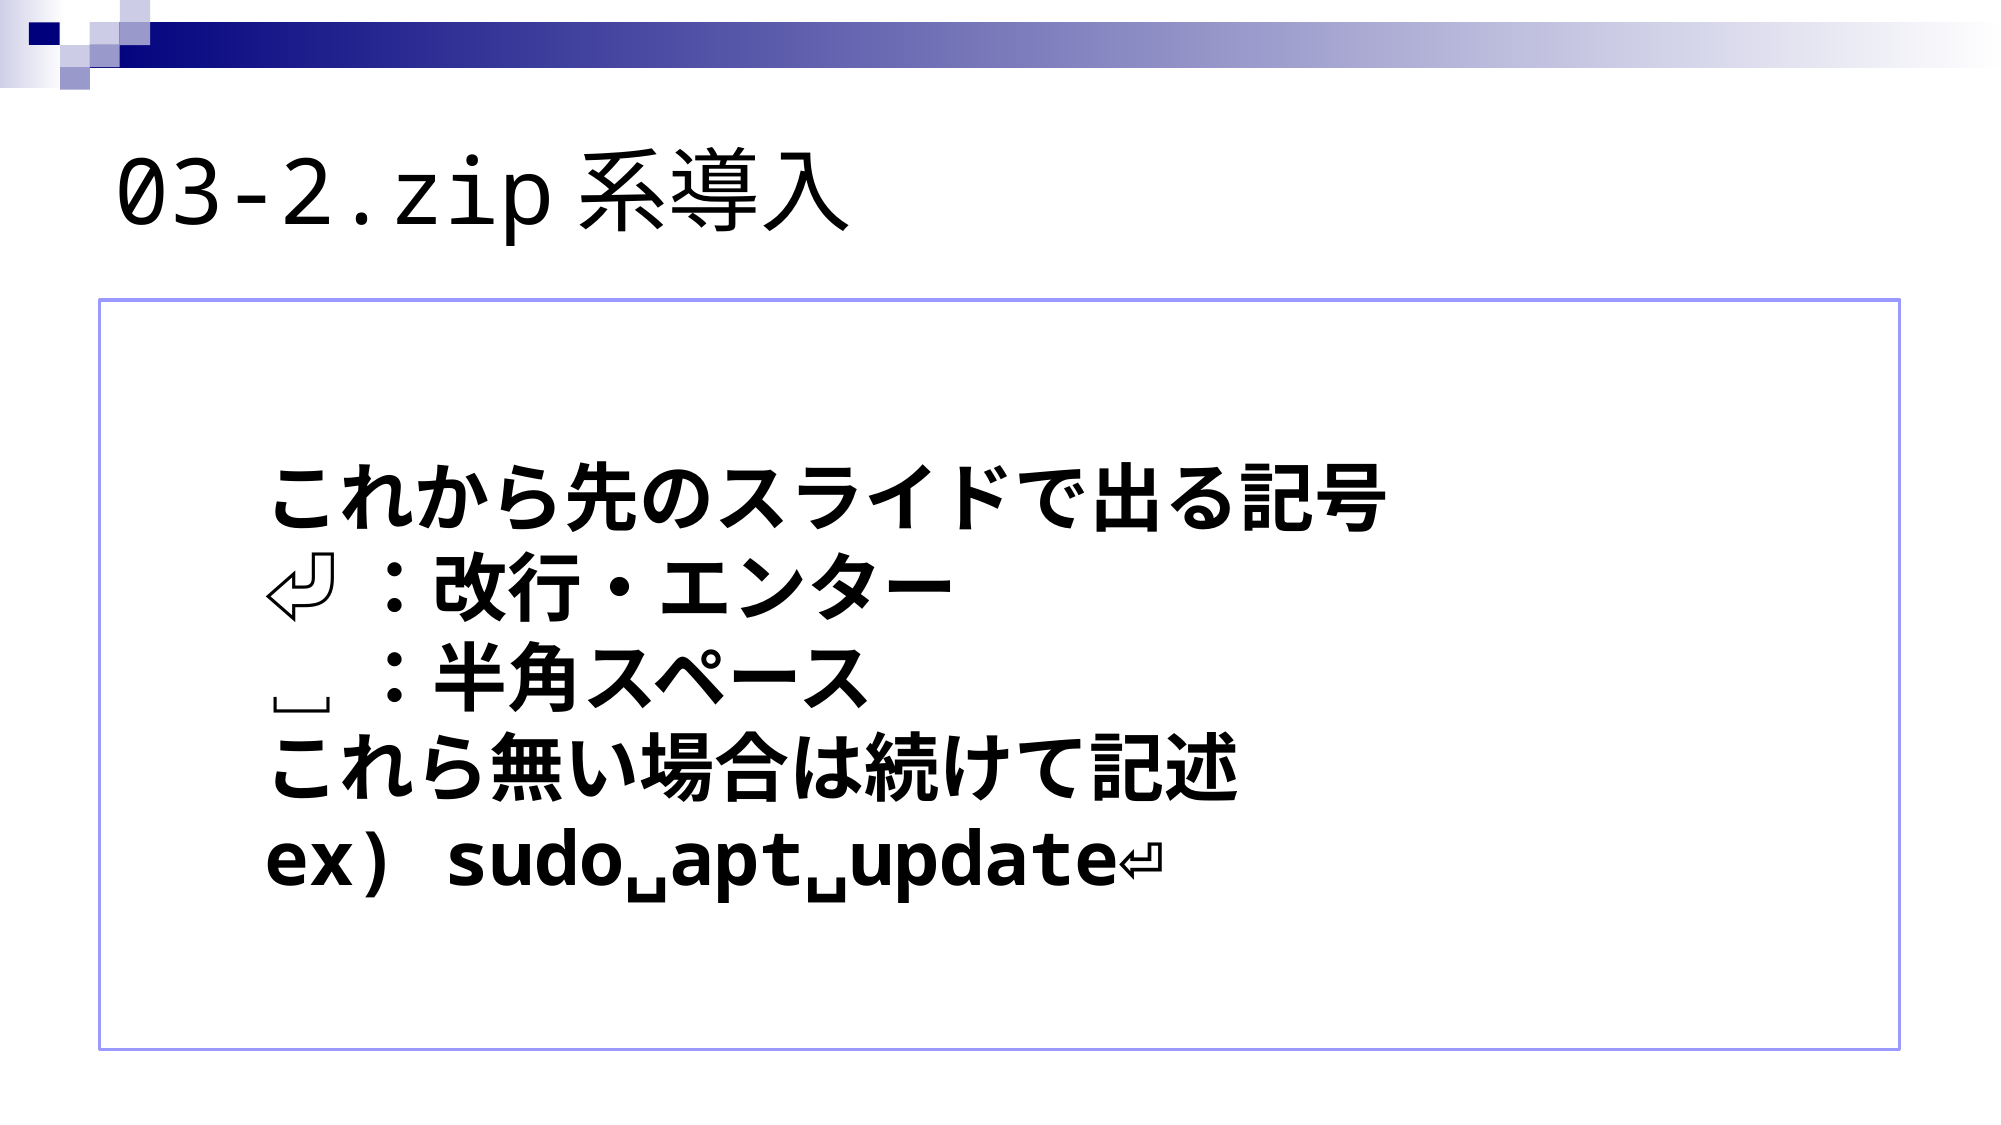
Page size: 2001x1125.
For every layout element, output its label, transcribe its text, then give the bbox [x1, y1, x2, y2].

title 03-2.zip系導入 [99, 75, 1900, 299]
text_box これから先のスライドで出る記号 ⏎：改行・エンター ␣：半角スペース これら無い場合は続けて記述 ex) sudo␣apt␣update⏎ [99, 299, 1900, 1050]
